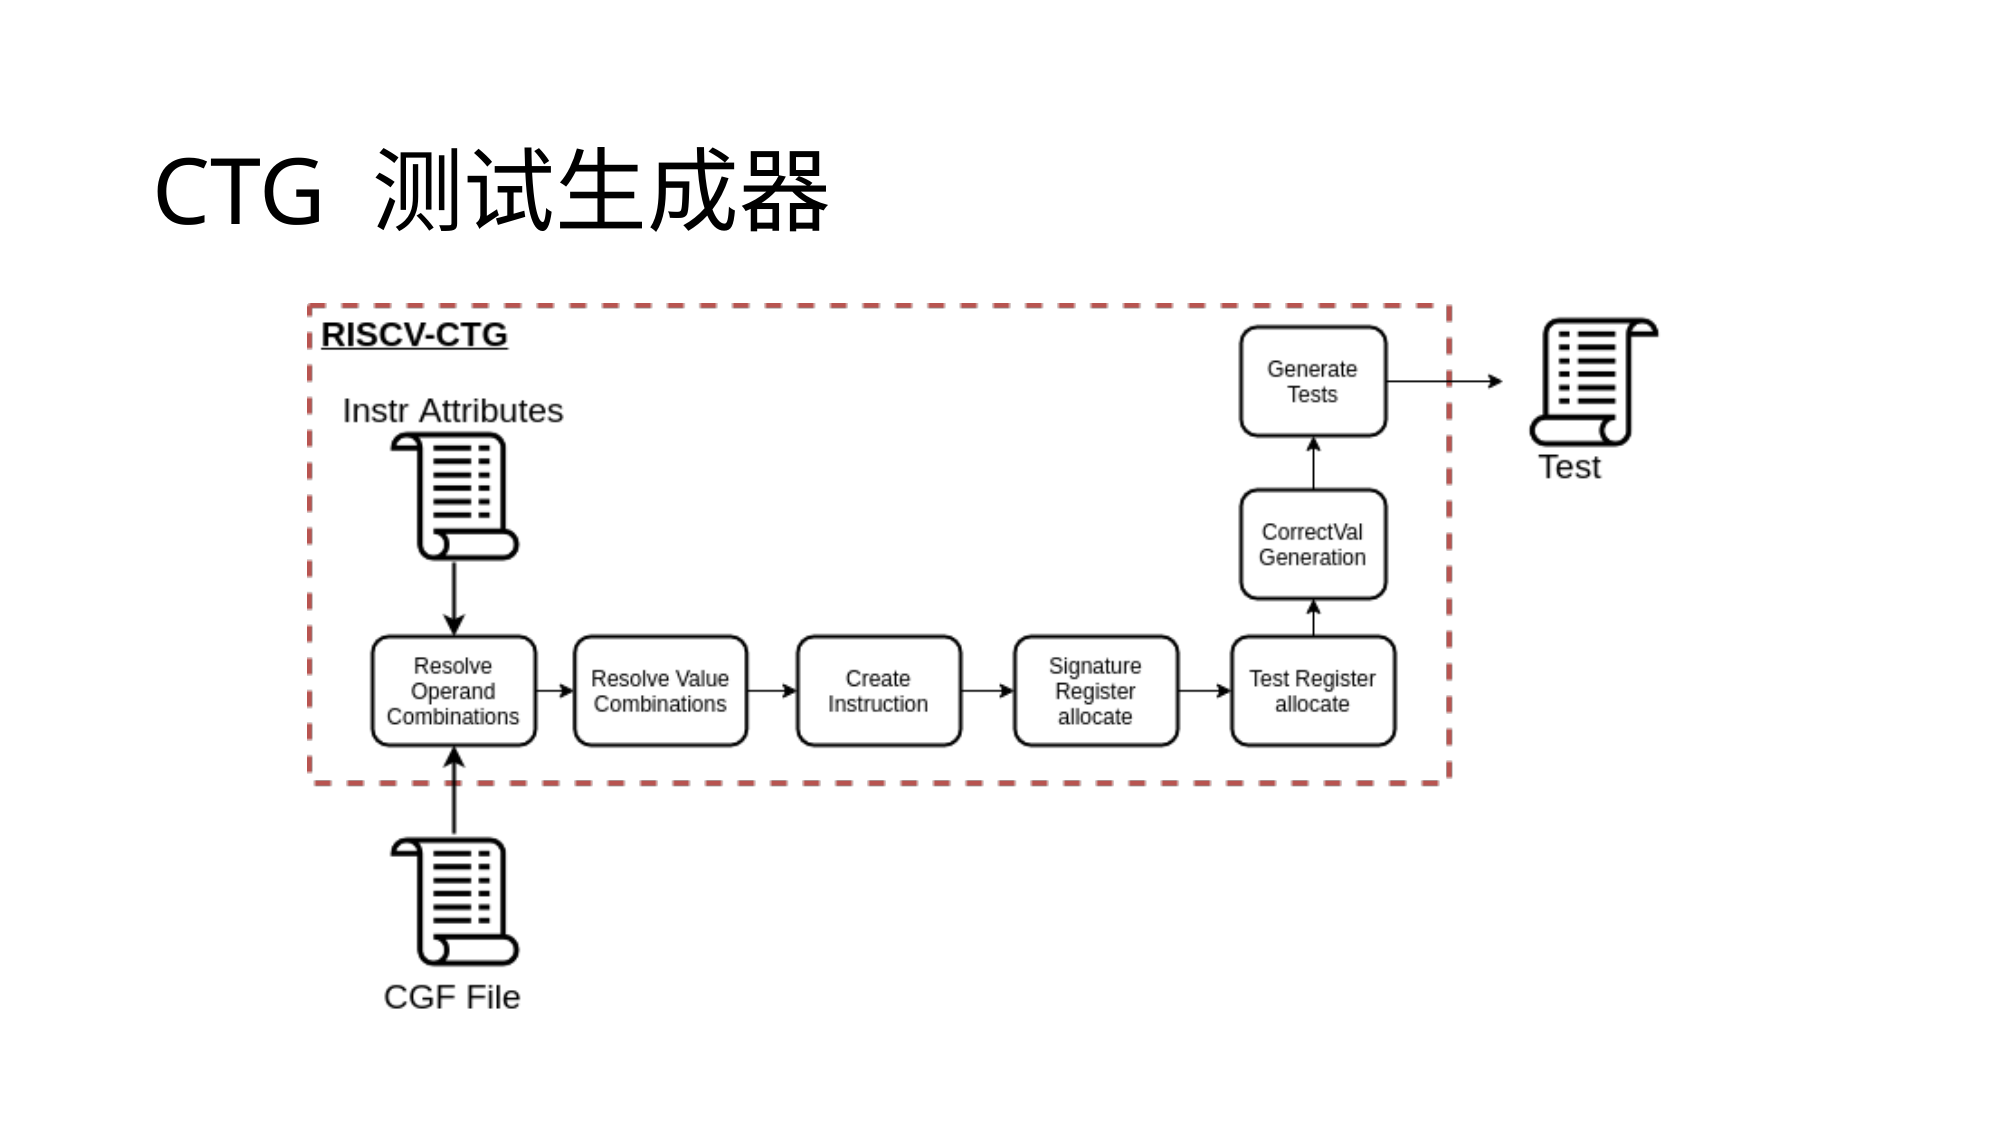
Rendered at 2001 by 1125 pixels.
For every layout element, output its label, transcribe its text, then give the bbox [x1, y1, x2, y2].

picture [307, 303, 1693, 1018]
title CTG 测试生成器 [137, 85, 1863, 304]
